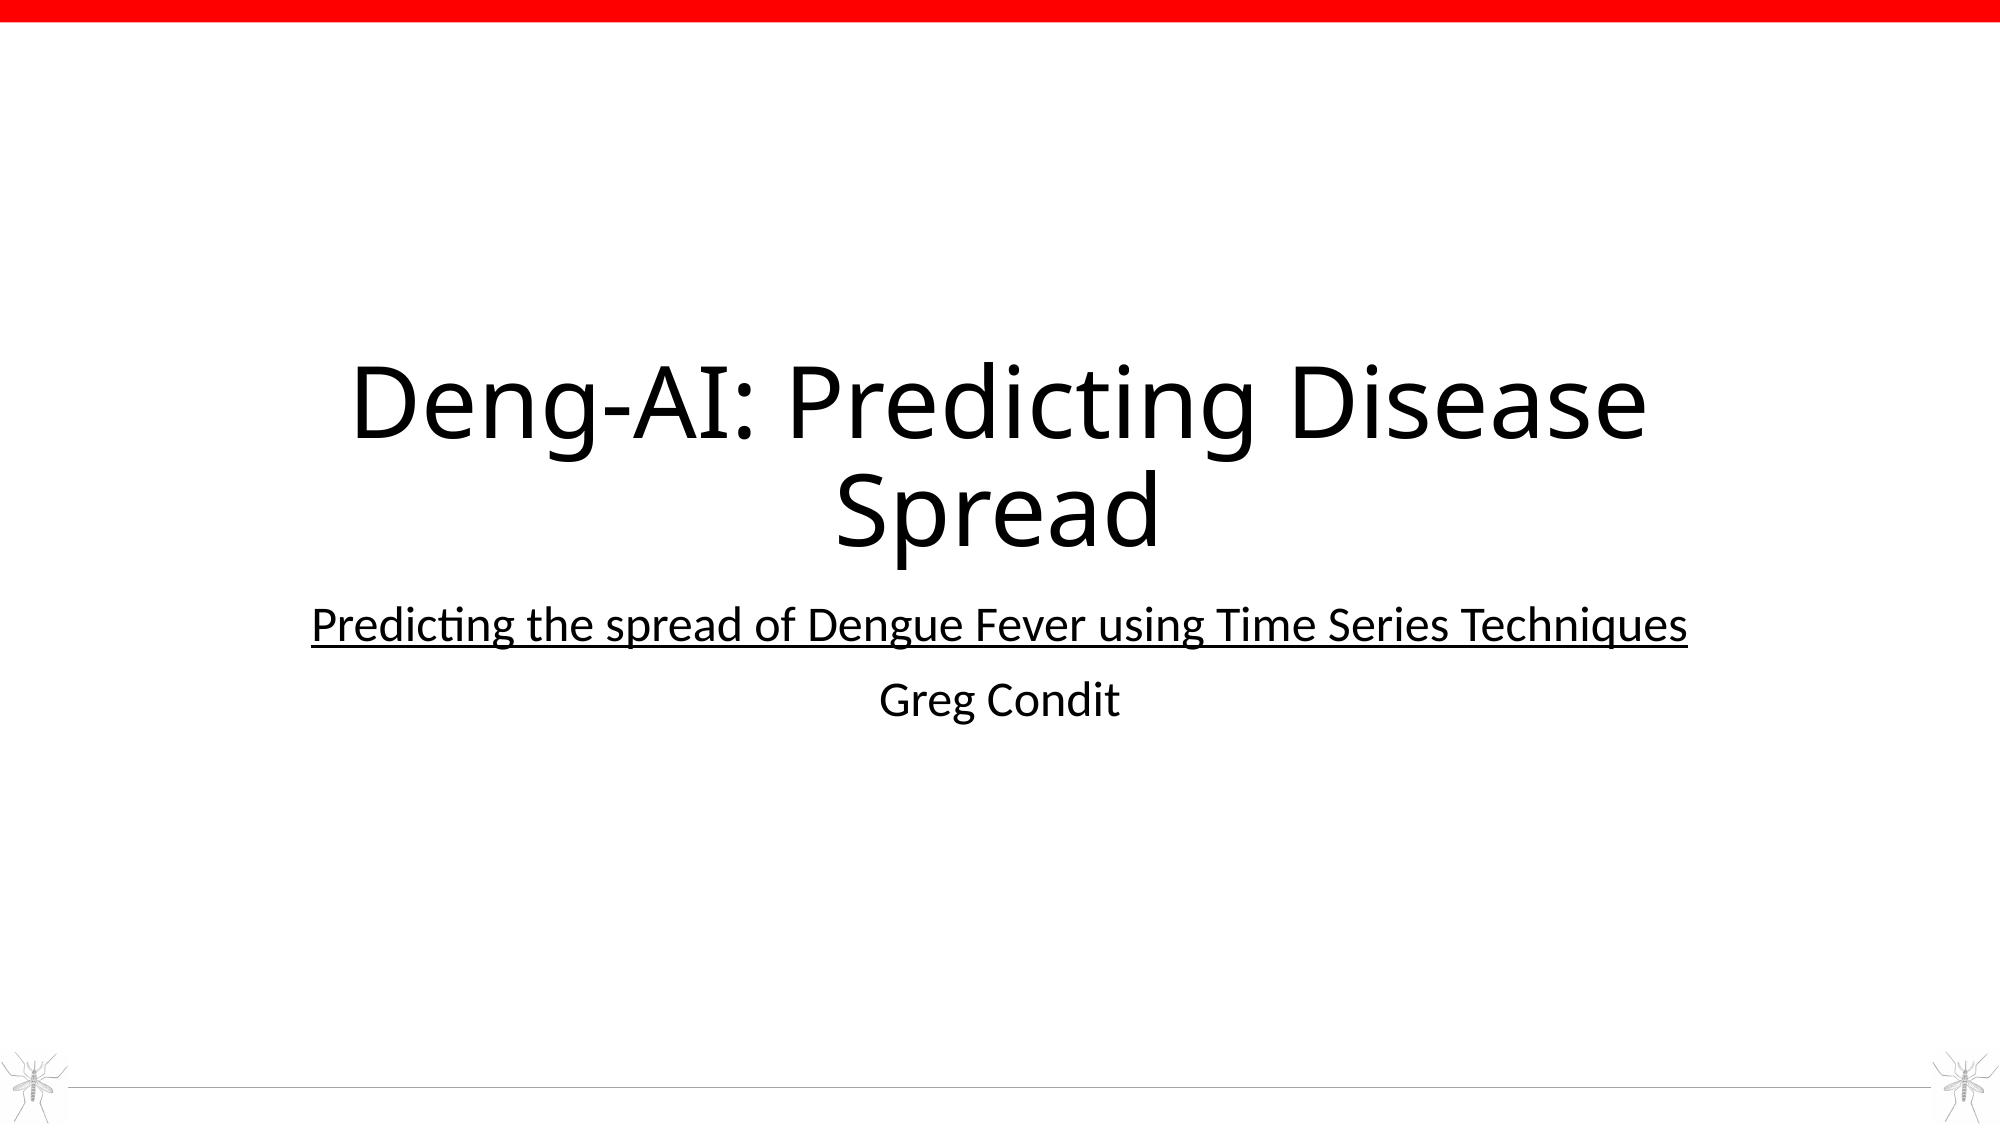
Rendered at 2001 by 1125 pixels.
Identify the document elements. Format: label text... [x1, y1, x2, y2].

subtitle Predicting the spread of Dengue Fever using Time Series Techniques Greg Condit [249, 590, 1750, 863]
title Deng-AI: Predicting Disease Spread [249, 184, 1750, 576]
